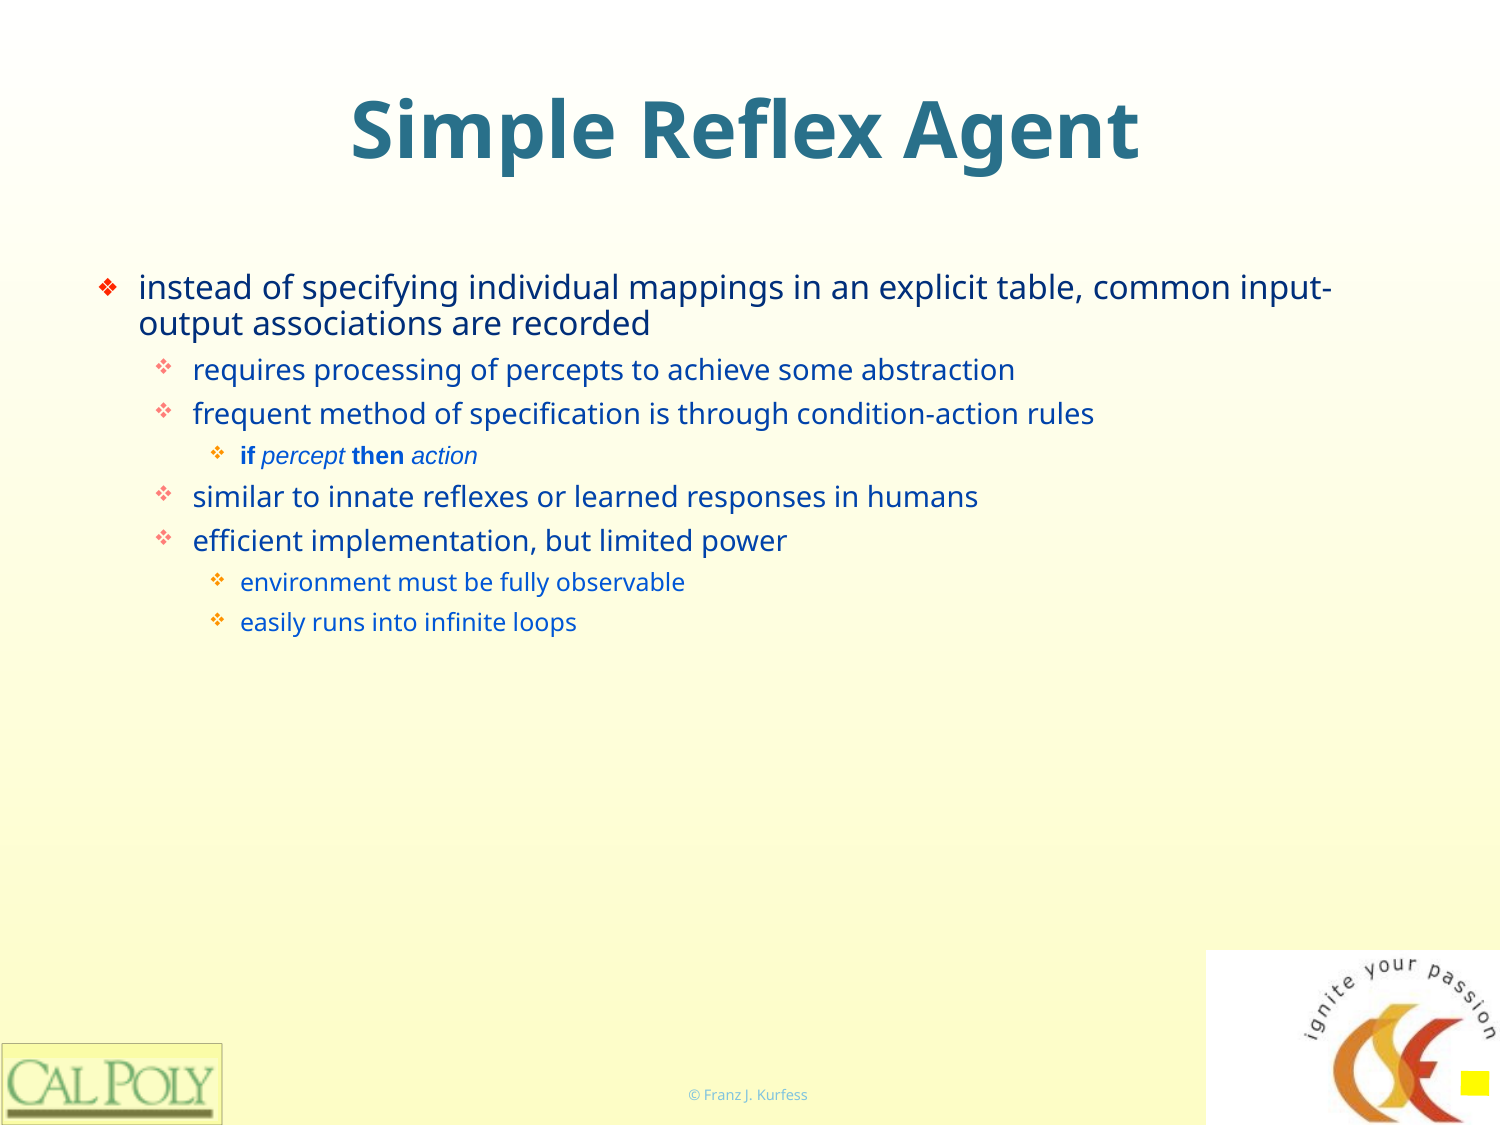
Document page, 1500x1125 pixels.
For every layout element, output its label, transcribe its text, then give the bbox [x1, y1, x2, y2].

list instead of specifying individual mappings in an explicit table, common input-output associations are recorded requires processing of percepts to achieve some abstraction frequent method of specification is through condition-action rules if percept then action similar to innate reflexes or learned responses in humans efficient implementation, but limited power environment must be fully observable easily runs into infinite loops [90, 264, 1410, 1049]
picture [1206, 950, 1500, 1125]
slide_number [1460, 1070, 1490, 1097]
title Simple Reflex Agent [90, 0, 1410, 255]
